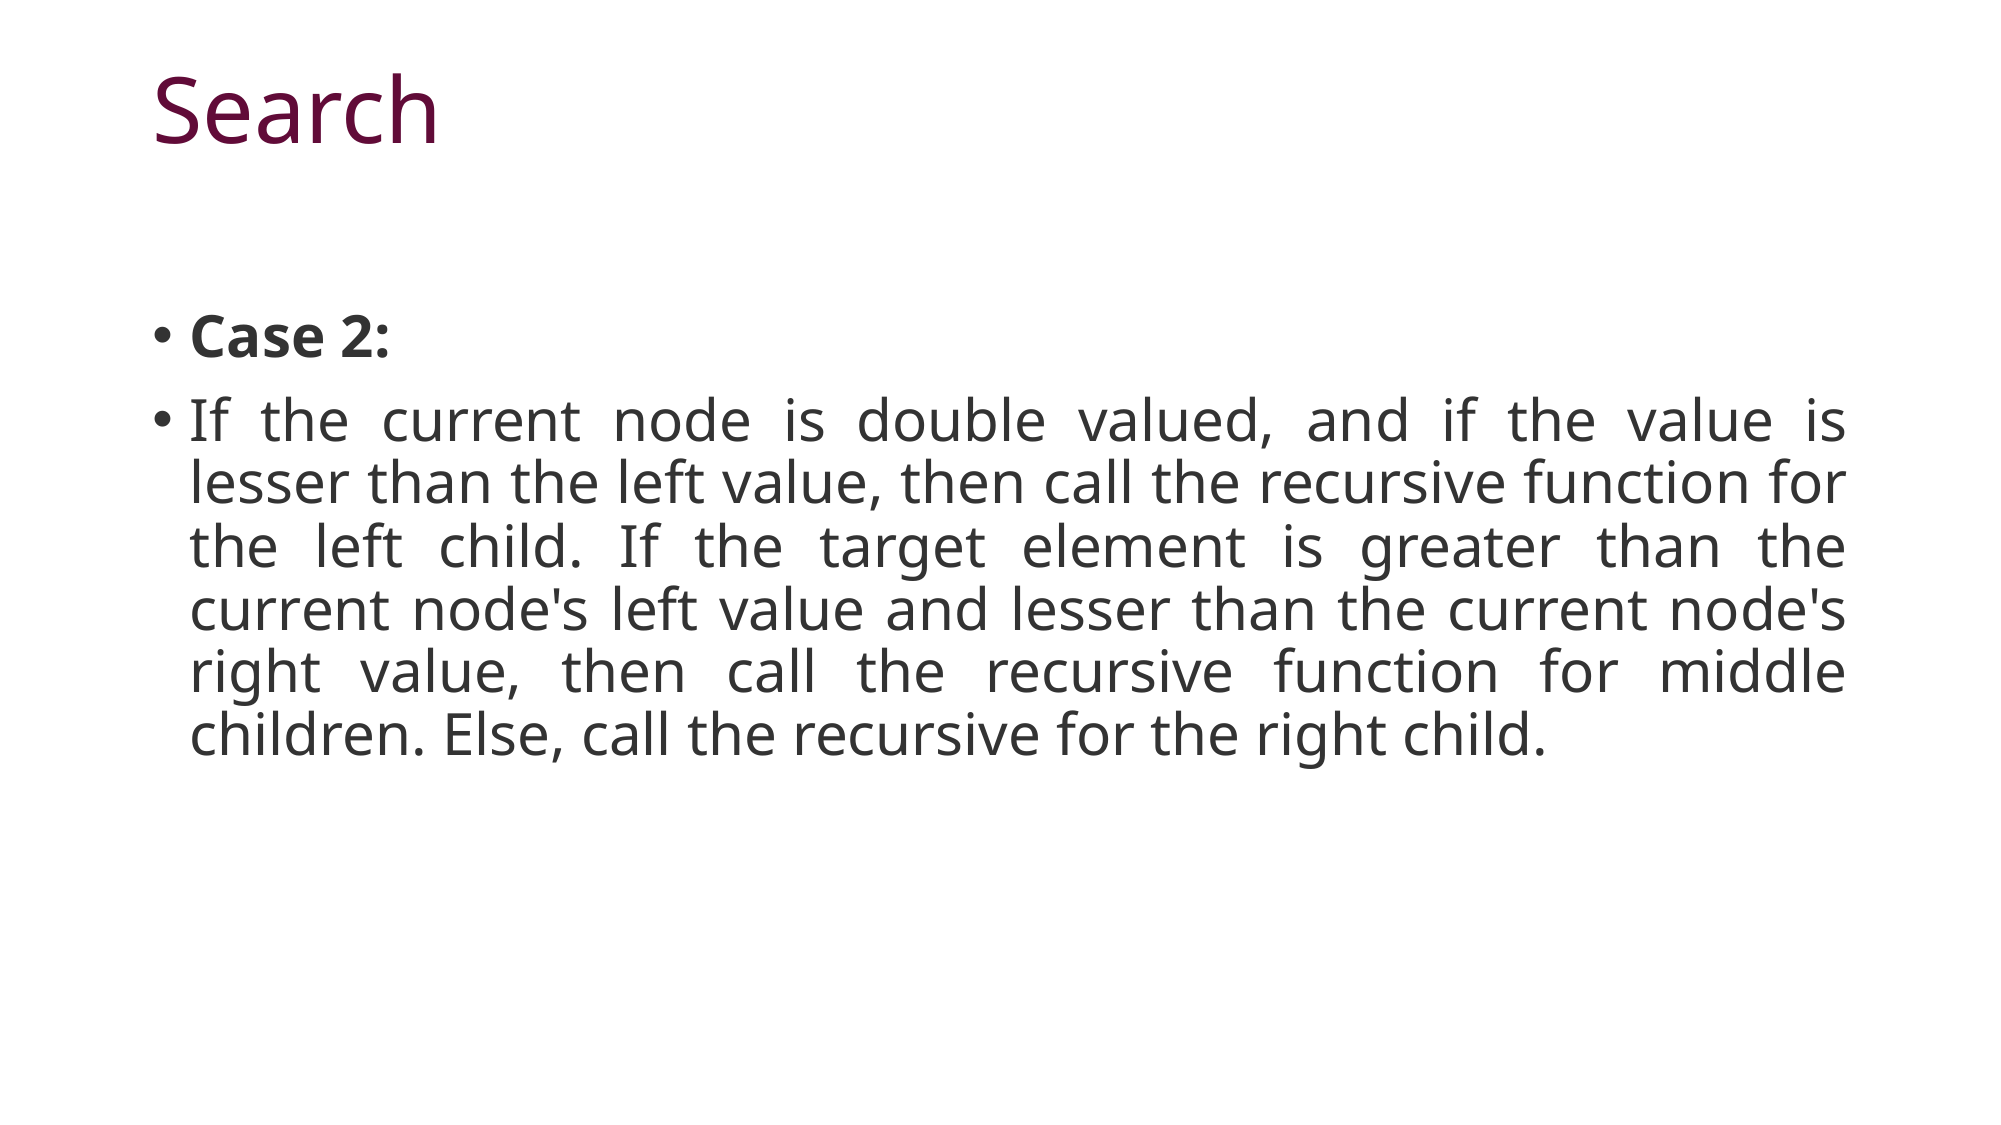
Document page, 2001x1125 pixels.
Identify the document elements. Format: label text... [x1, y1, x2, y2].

list Case 2: If the current node is double valued, and if the value is lesser than the left value, then call the recursive function for the left child. If the target element is greater than the current node's left value and lesser than the current node's right value, then call the recursive function for middle children. Else, call the recursive for the right child. [137, 299, 1863, 1014]
title Search [137, 59, 1863, 278]
